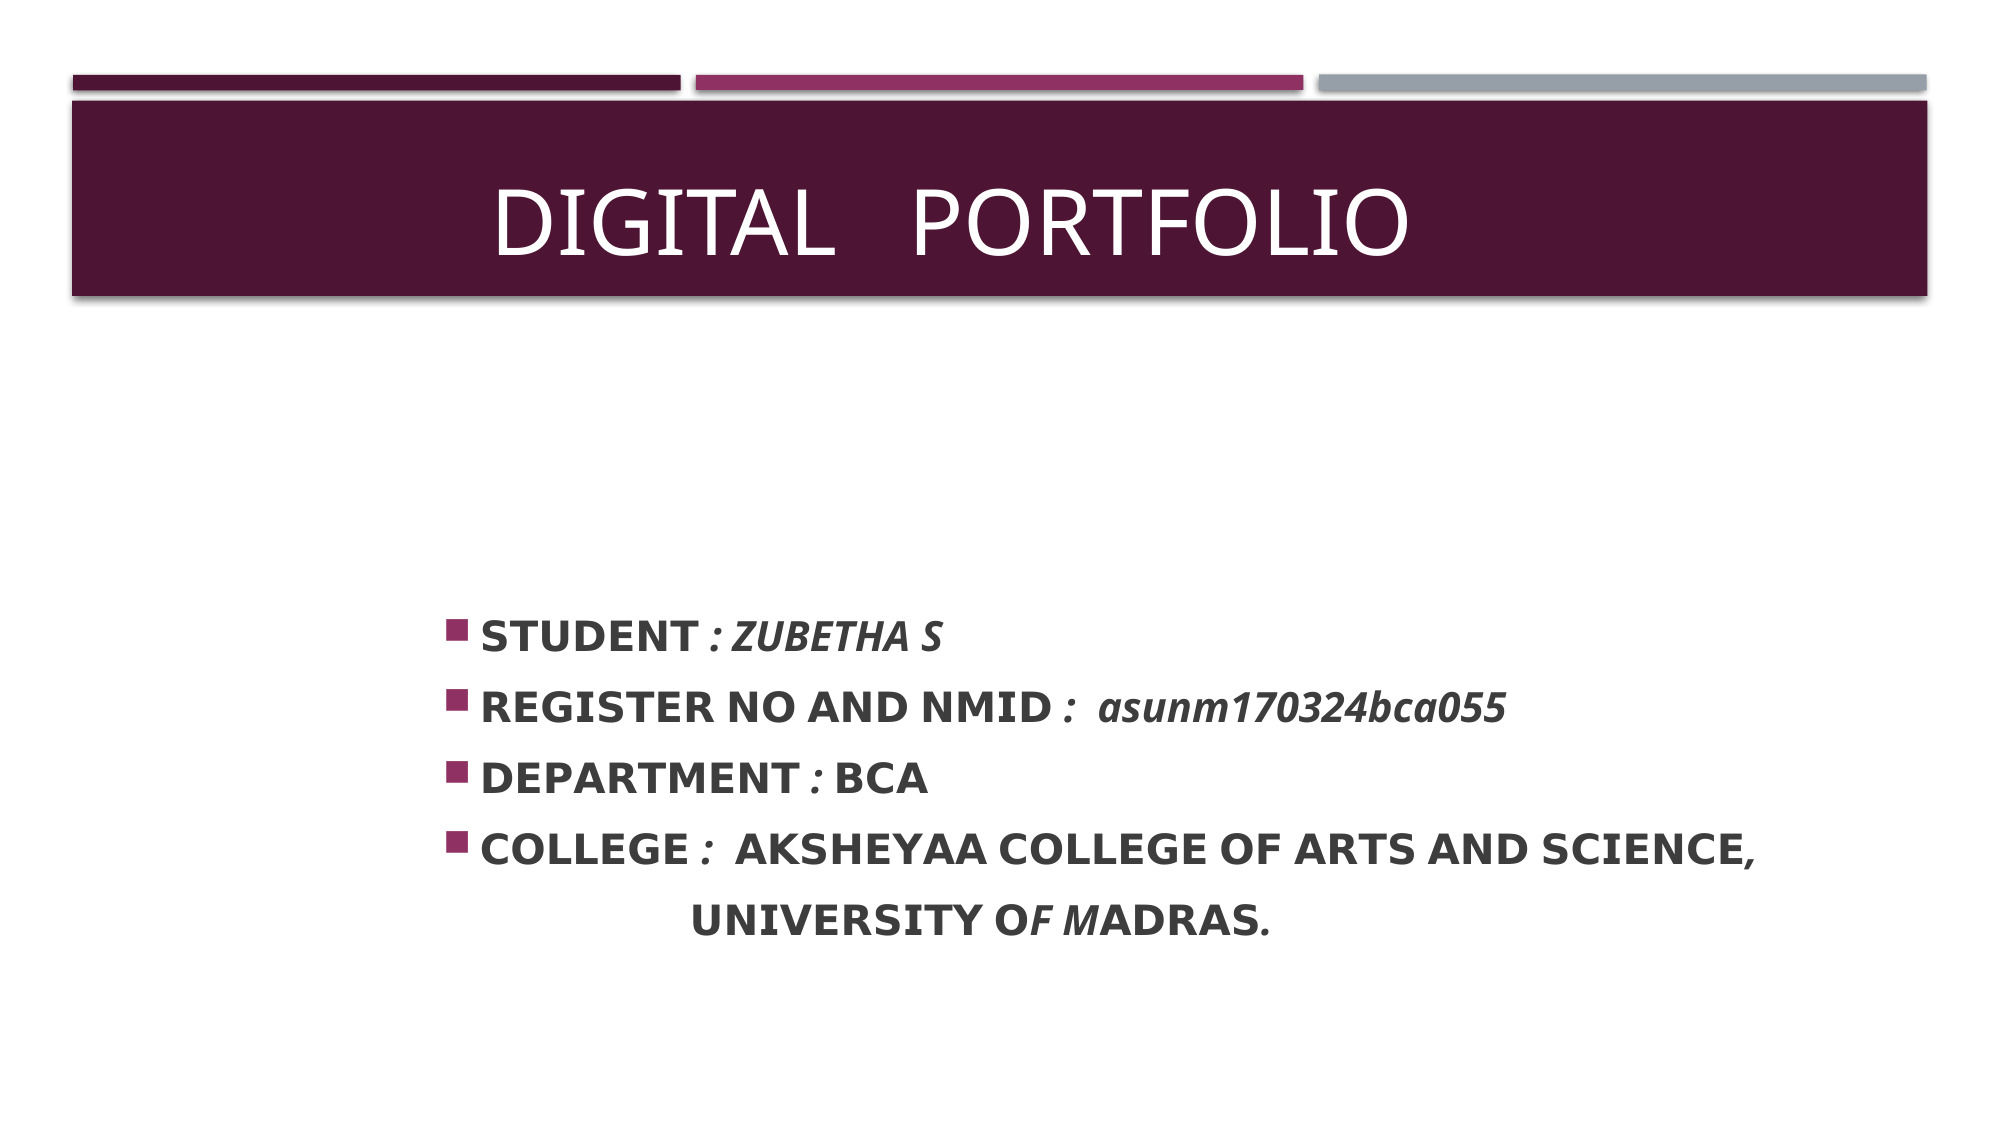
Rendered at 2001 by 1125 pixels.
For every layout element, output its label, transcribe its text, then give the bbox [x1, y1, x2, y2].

list 𝗦𝗧𝗨𝗗𝗘𝗡𝗧 : ZUBETHA S 𝗥𝗘𝗚𝗜𝗦𝗧𝗘𝗥 𝗡𝗢 𝗔𝗡𝗗 𝗡𝗠𝗜𝗗 : asunm170324bca055 𝗗𝗘𝗣𝗔𝗥𝗧𝗠𝗘𝗡𝗧 : 𝗕𝗖𝗔 𝗖𝗢𝗟𝗟𝗘𝗚𝗘 : 𝗔𝗞𝗦𝗛𝗘𝗬𝗔𝗔 𝗖𝗢𝗟𝗟𝗘𝗚𝗘 𝗢𝗙 𝗔𝗥𝗧𝗦 𝗔𝗡𝗗 𝗦𝗖𝗜𝗘𝗡𝗖𝗘, 𝗨𝗡𝗜𝗩𝗘𝗥𝗦𝗜𝗧𝗬 𝗢F M𝗔𝗗𝗥𝗔𝗦. [153, 396, 1963, 1125]
title DIGITAL PORTFOLIO [95, 115, 1905, 282]
